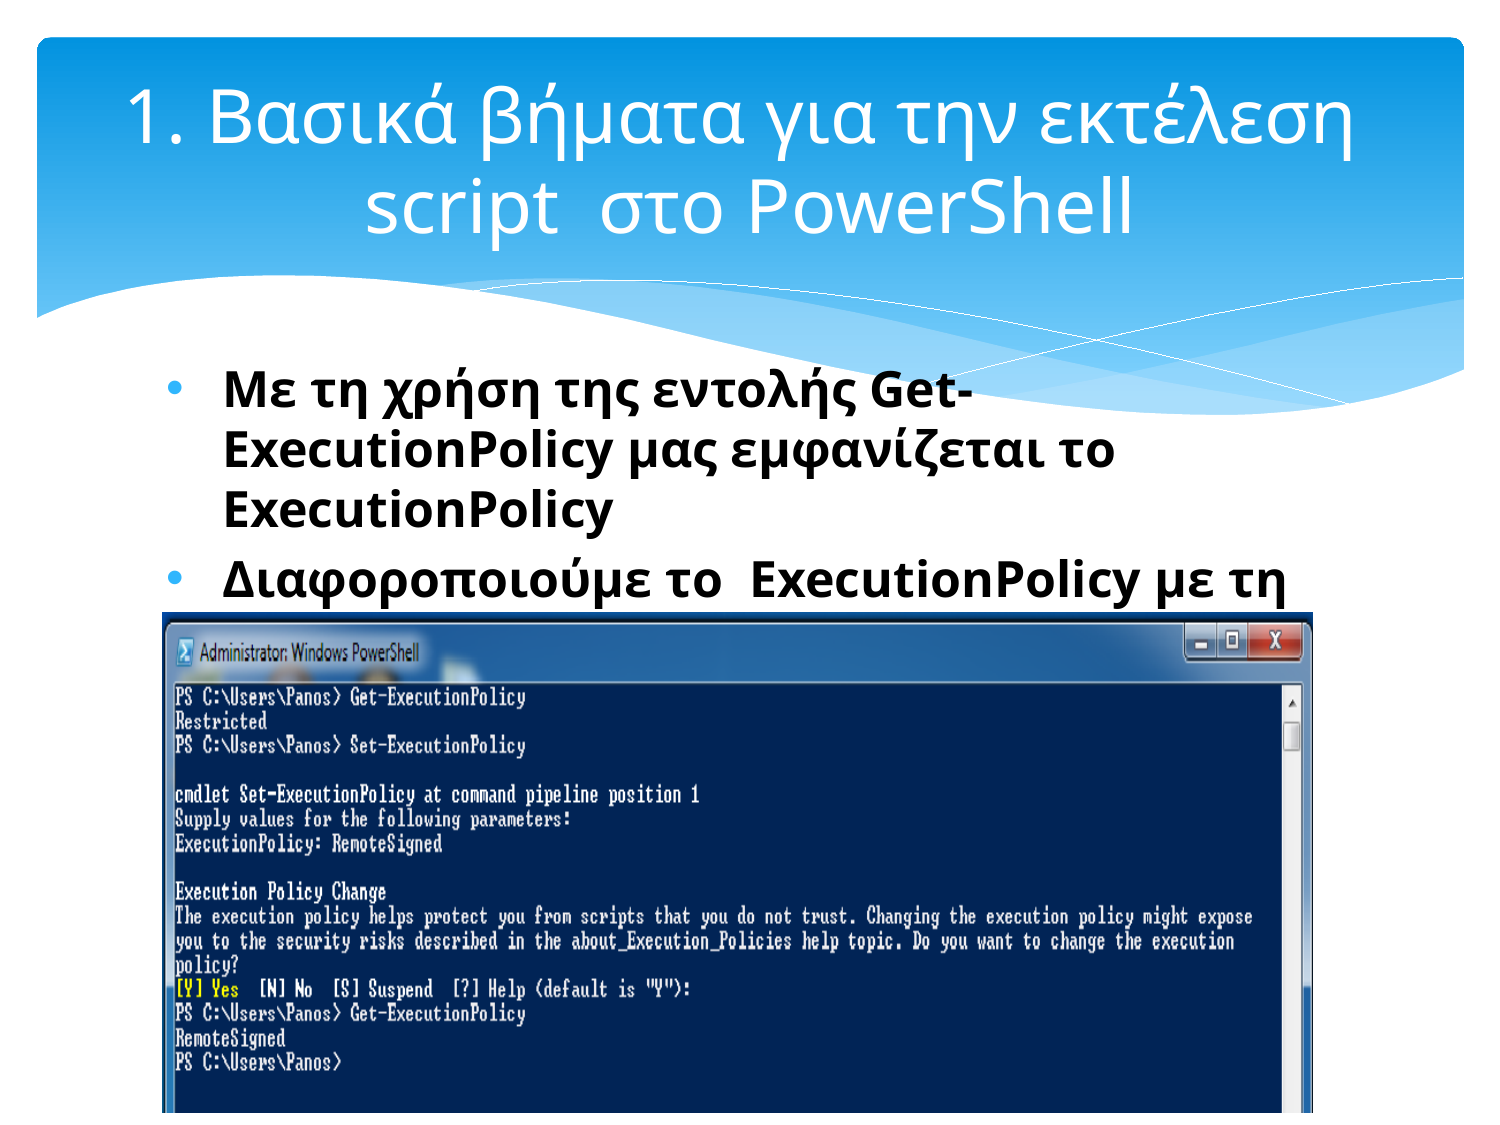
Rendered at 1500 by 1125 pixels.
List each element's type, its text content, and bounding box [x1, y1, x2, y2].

picture [162, 612, 1313, 1113]
title 1. Βασικά βήματα για την εκτέλεση script στο PowerShell [75, 55, 1425, 261]
list Με τη χρήση της εντολής Get-ExecutionPolicy μας εμφανίζεται το ExecutionPolicy Διαφοροποιούμε το ExecutionPolicy με τη χρήση της εντολής Set-ExecutionPolicy [151, 350, 1367, 917]
